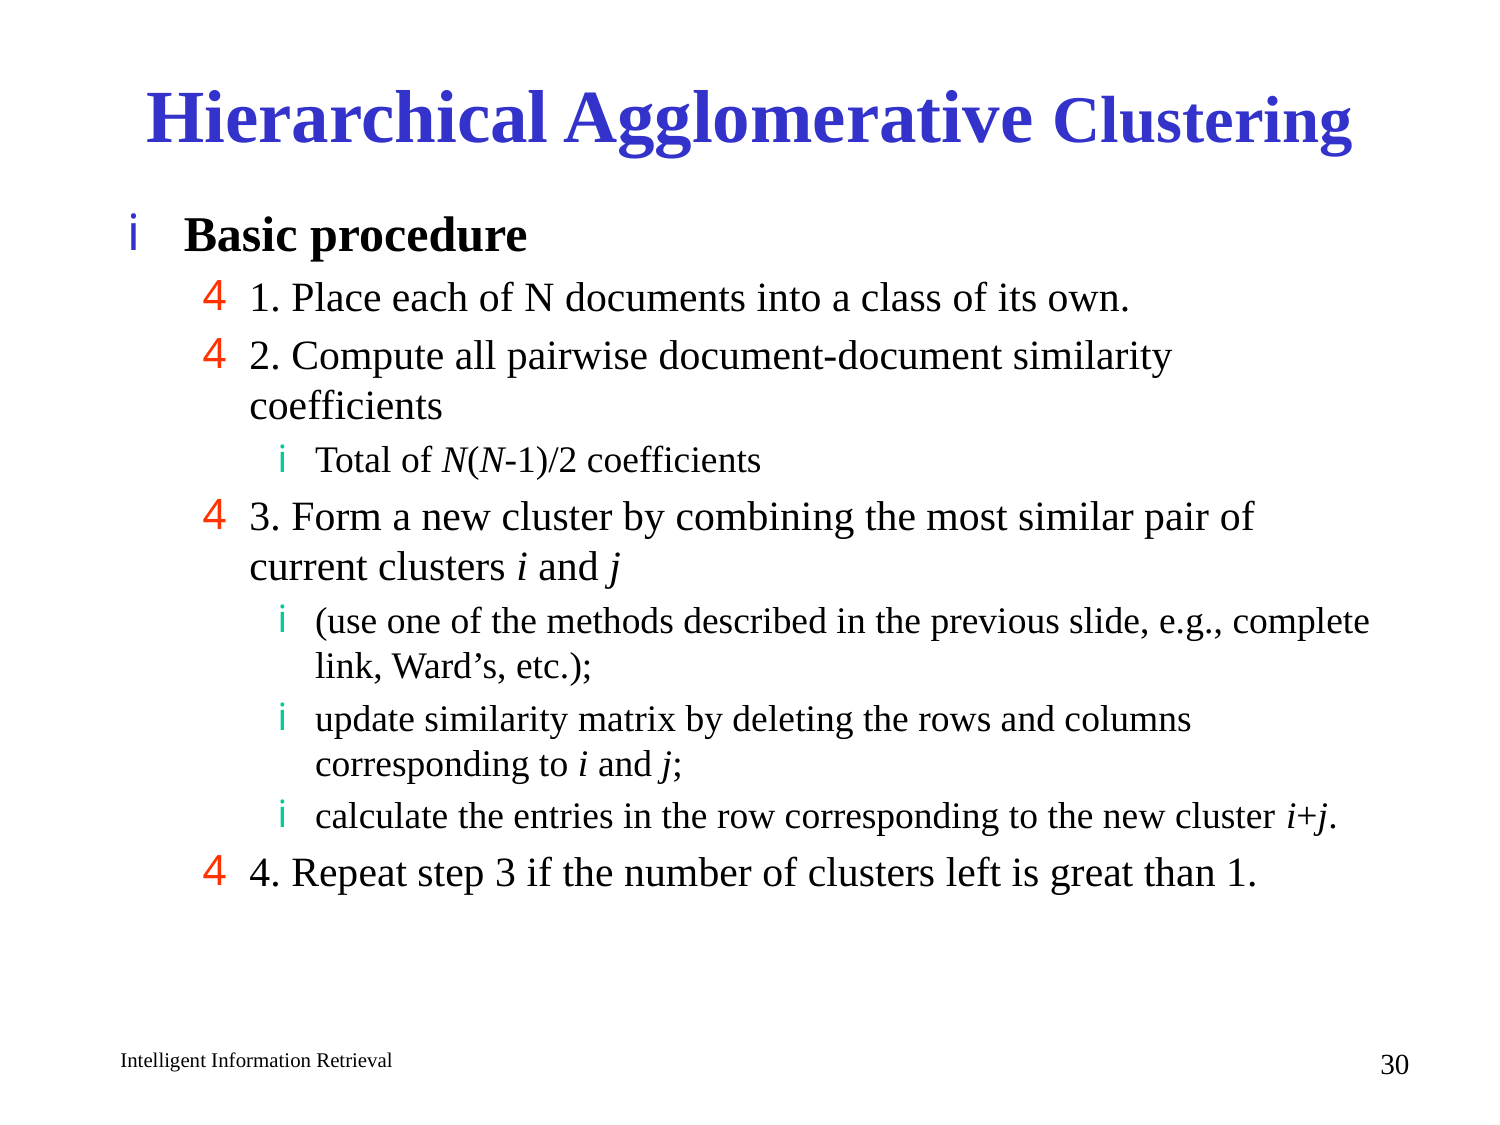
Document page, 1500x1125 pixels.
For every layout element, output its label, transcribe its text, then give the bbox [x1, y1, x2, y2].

footer Intelligent Information Retrieval [105, 1039, 669, 1078]
title Hierarchical Agglomerative Clustering [112, 50, 1388, 175]
list Basic procedure 1. Place each of N documents into a class of its own. 2. Compute all pairwise document-document similarity coefficients Total of N(N-1)/2 coefficients 3. Form a new cluster by combining the most similar pair of current clusters i and j (use one of the methods described in the previous slide, e.g., complete link, Ward’s, etc.); update similarity matrix by deleting the rows and columns corresponding to i and j; calculate the entries in the row corresponding to the new cluster i+j. 4. Repeat step 3 if the number of clusters left is great than 1. [112, 193, 1388, 1013]
slide_number 30 [1112, 1037, 1426, 1076]
